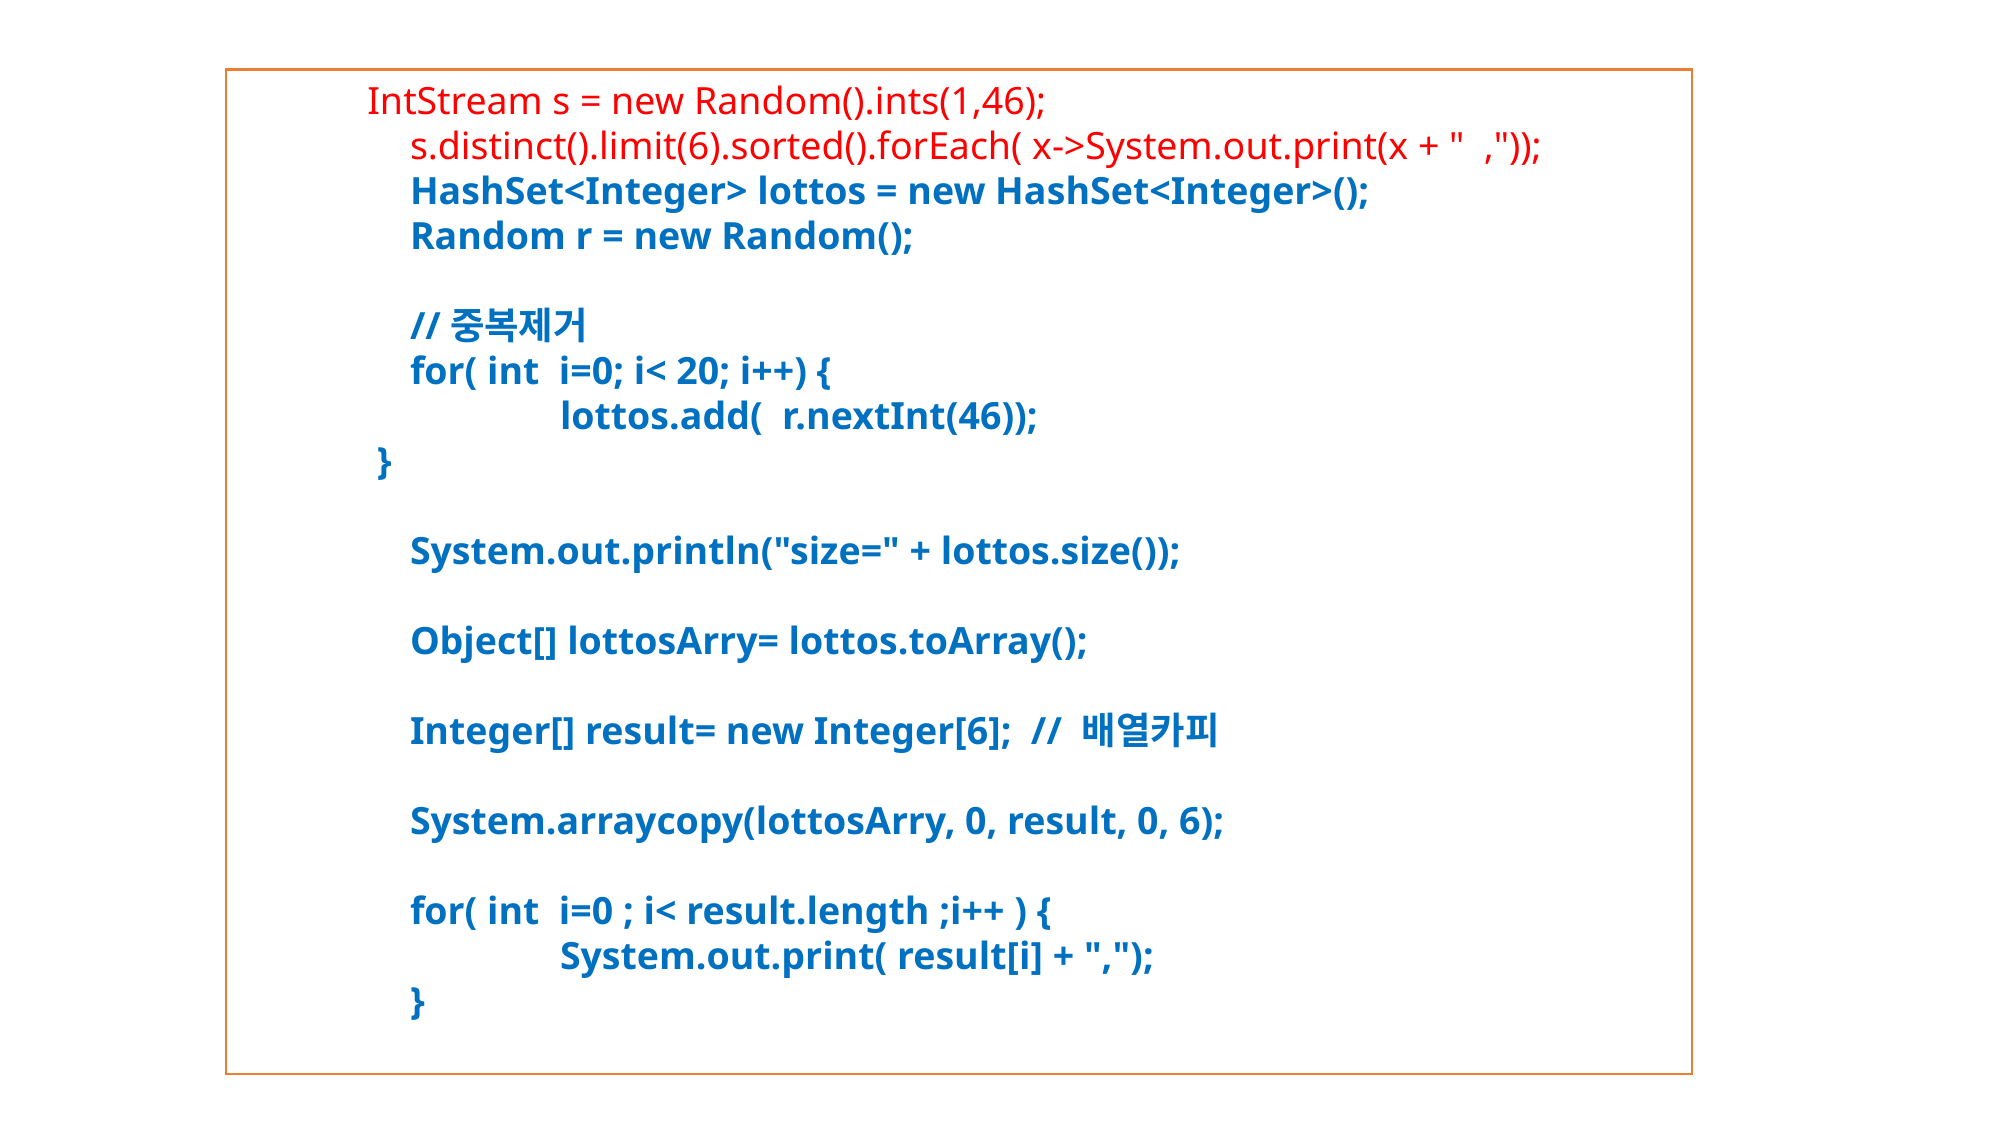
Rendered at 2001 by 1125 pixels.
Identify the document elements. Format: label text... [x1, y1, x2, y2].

text_box IntStream s = new Random().ints(1,46); s.distinct().limit(6).sorted().forEach( x->System.out.print(x + " ,")); HashSet<Integer> lottos = new HashSet<Integer>(); Random r = new Random(); //중복제거 for( int i=0; i< 20; i++) { lottos.add( r.nextInt(46)); } System.out.println("size=" + lottos.size()); Object[] lottosArry= lottos.toArray(); Integer[] result= new Integer[6]; // 배열카피 System.arraycopy(lottosArry, 0, result, 0, 6); for( int i=0 ; i< result.length ;i++ ) { System.out.print( result[i] + ","); } [225, 68, 1693, 1075]
